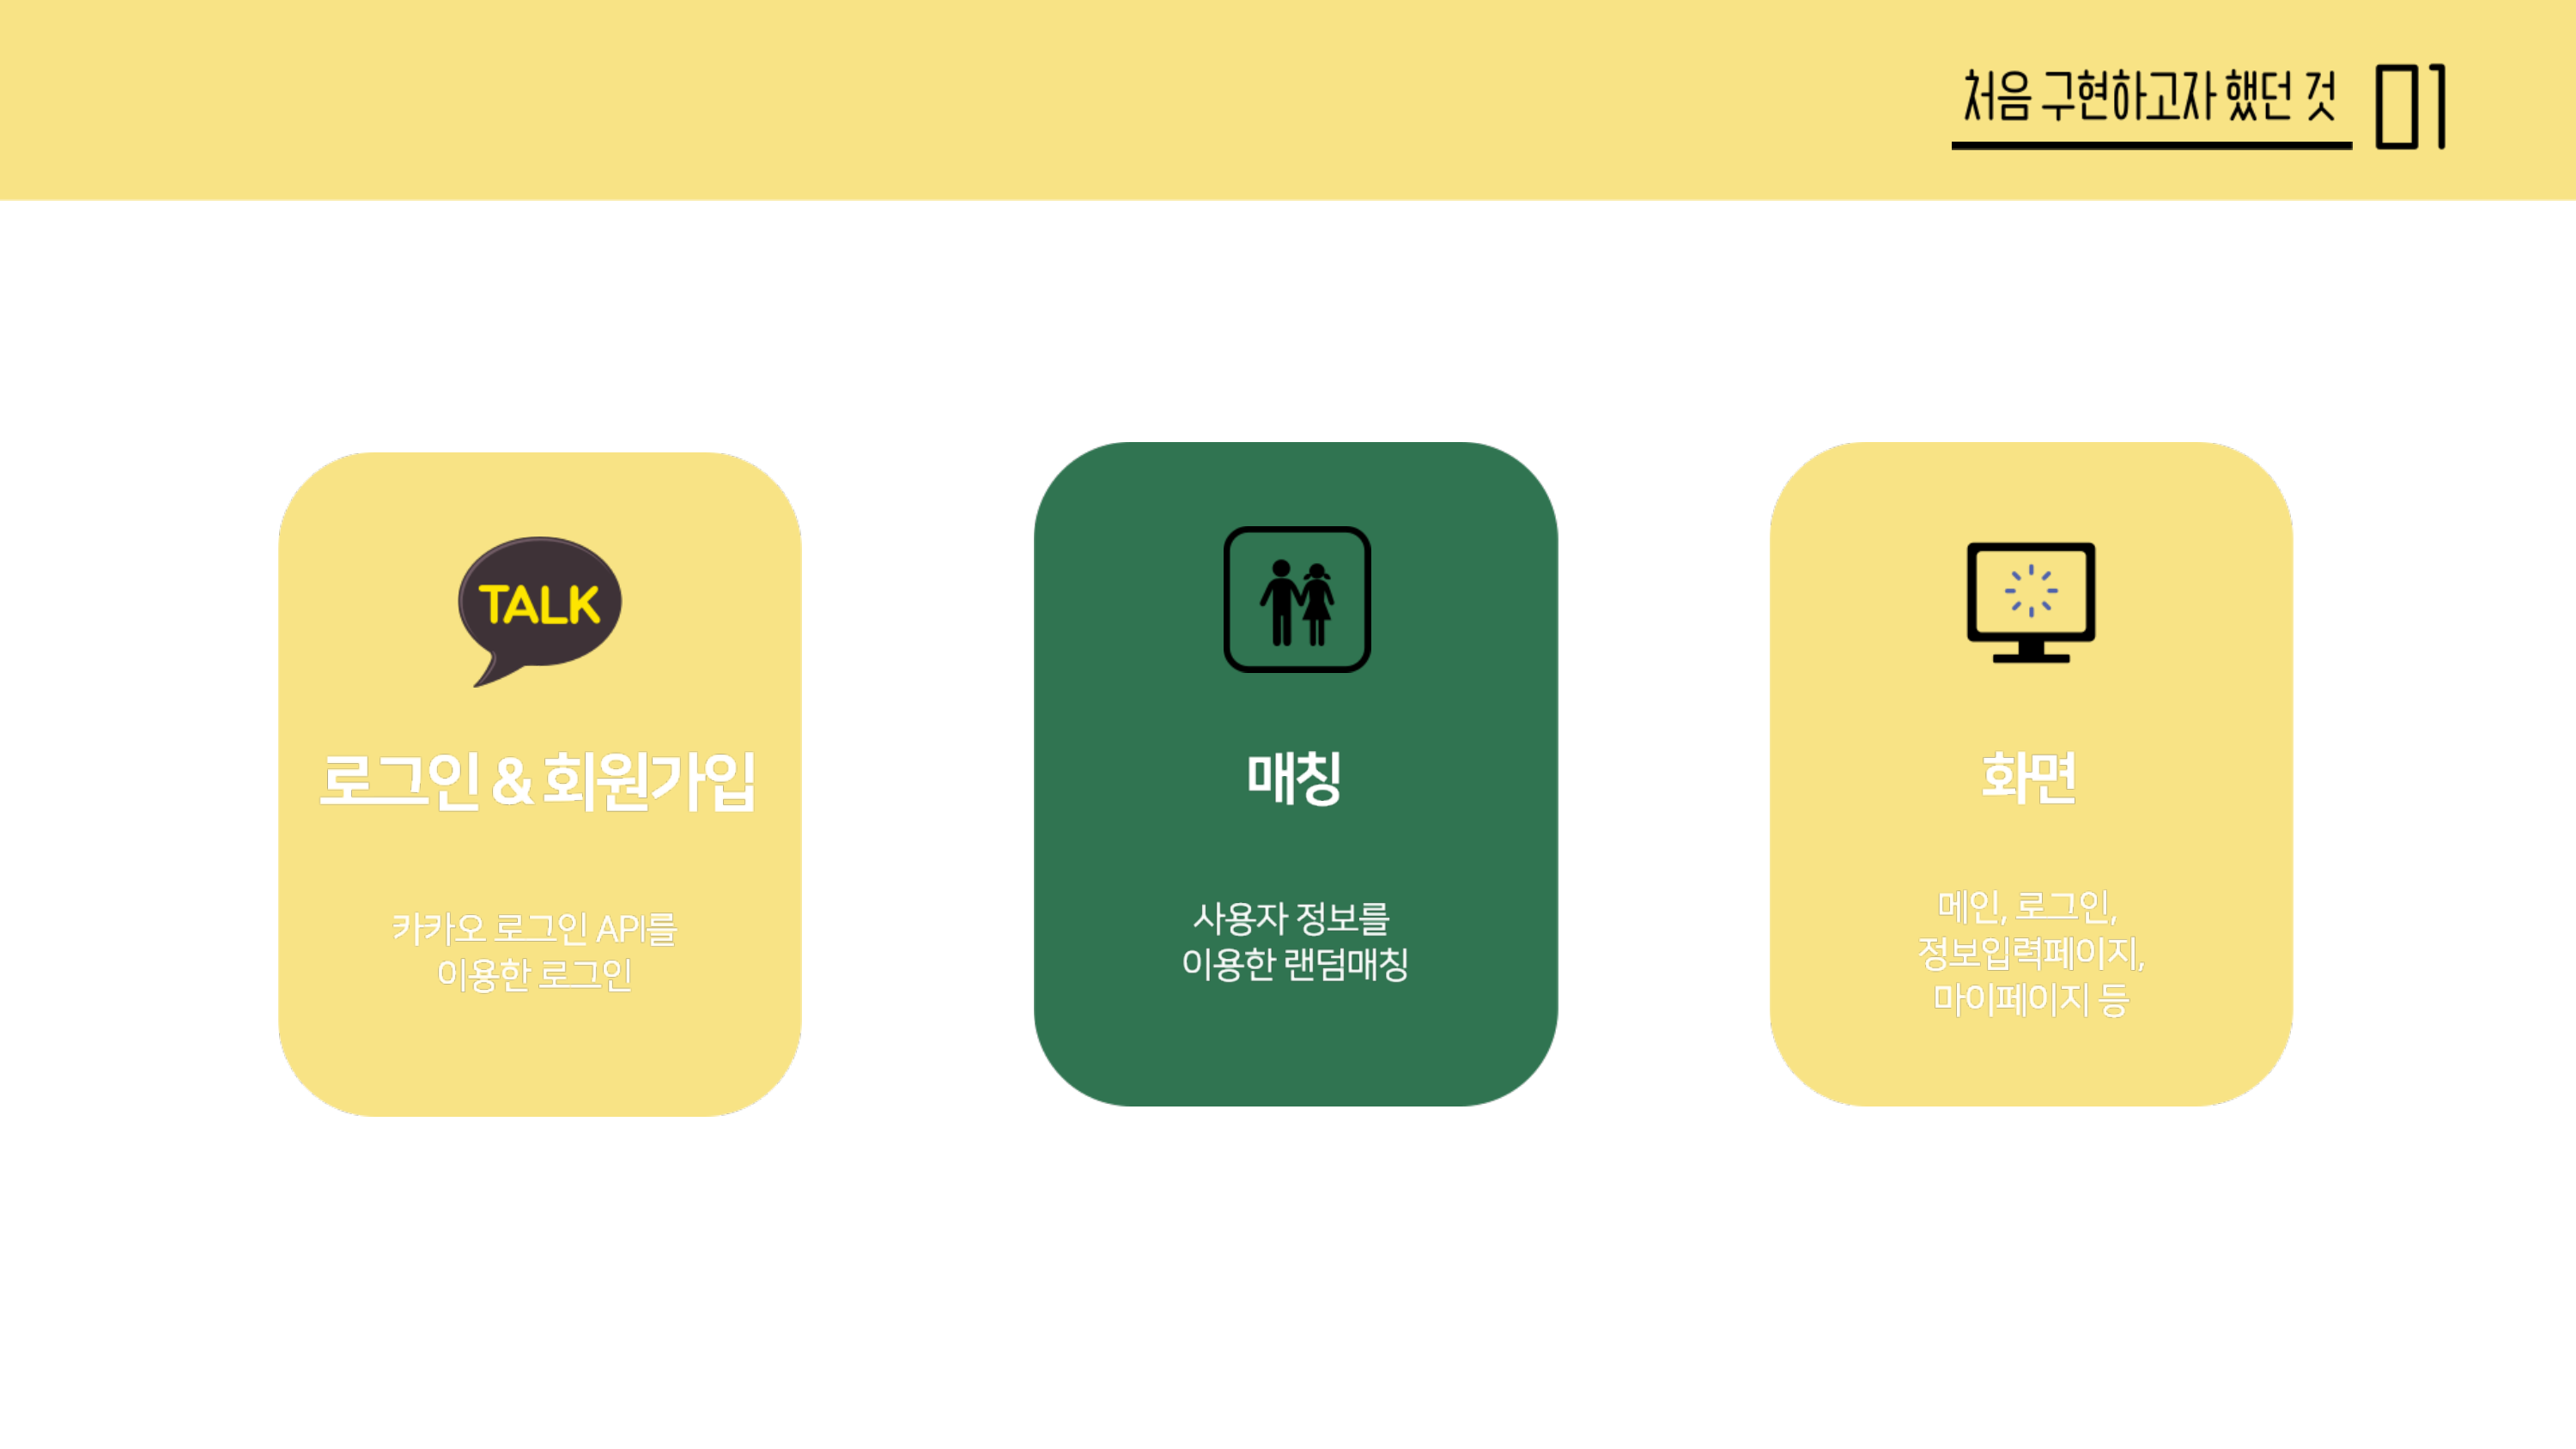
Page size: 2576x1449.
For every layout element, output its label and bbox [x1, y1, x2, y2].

picture [299, 731, 784, 843]
text_box [1769, 442, 2294, 1106]
text_box [1034, 442, 1558, 1106]
picture [1881, 731, 2103, 832]
text_box [277, 452, 803, 1118]
picture [1807, 8, 2498, 201]
text_box [458, 537, 623, 688]
picture [301, 901, 695, 1015]
text_box [1934, 506, 2129, 700]
picture [1792, 878, 2162, 1038]
text_box [0, 0, 2576, 201]
text_box [1951, 142, 2354, 150]
